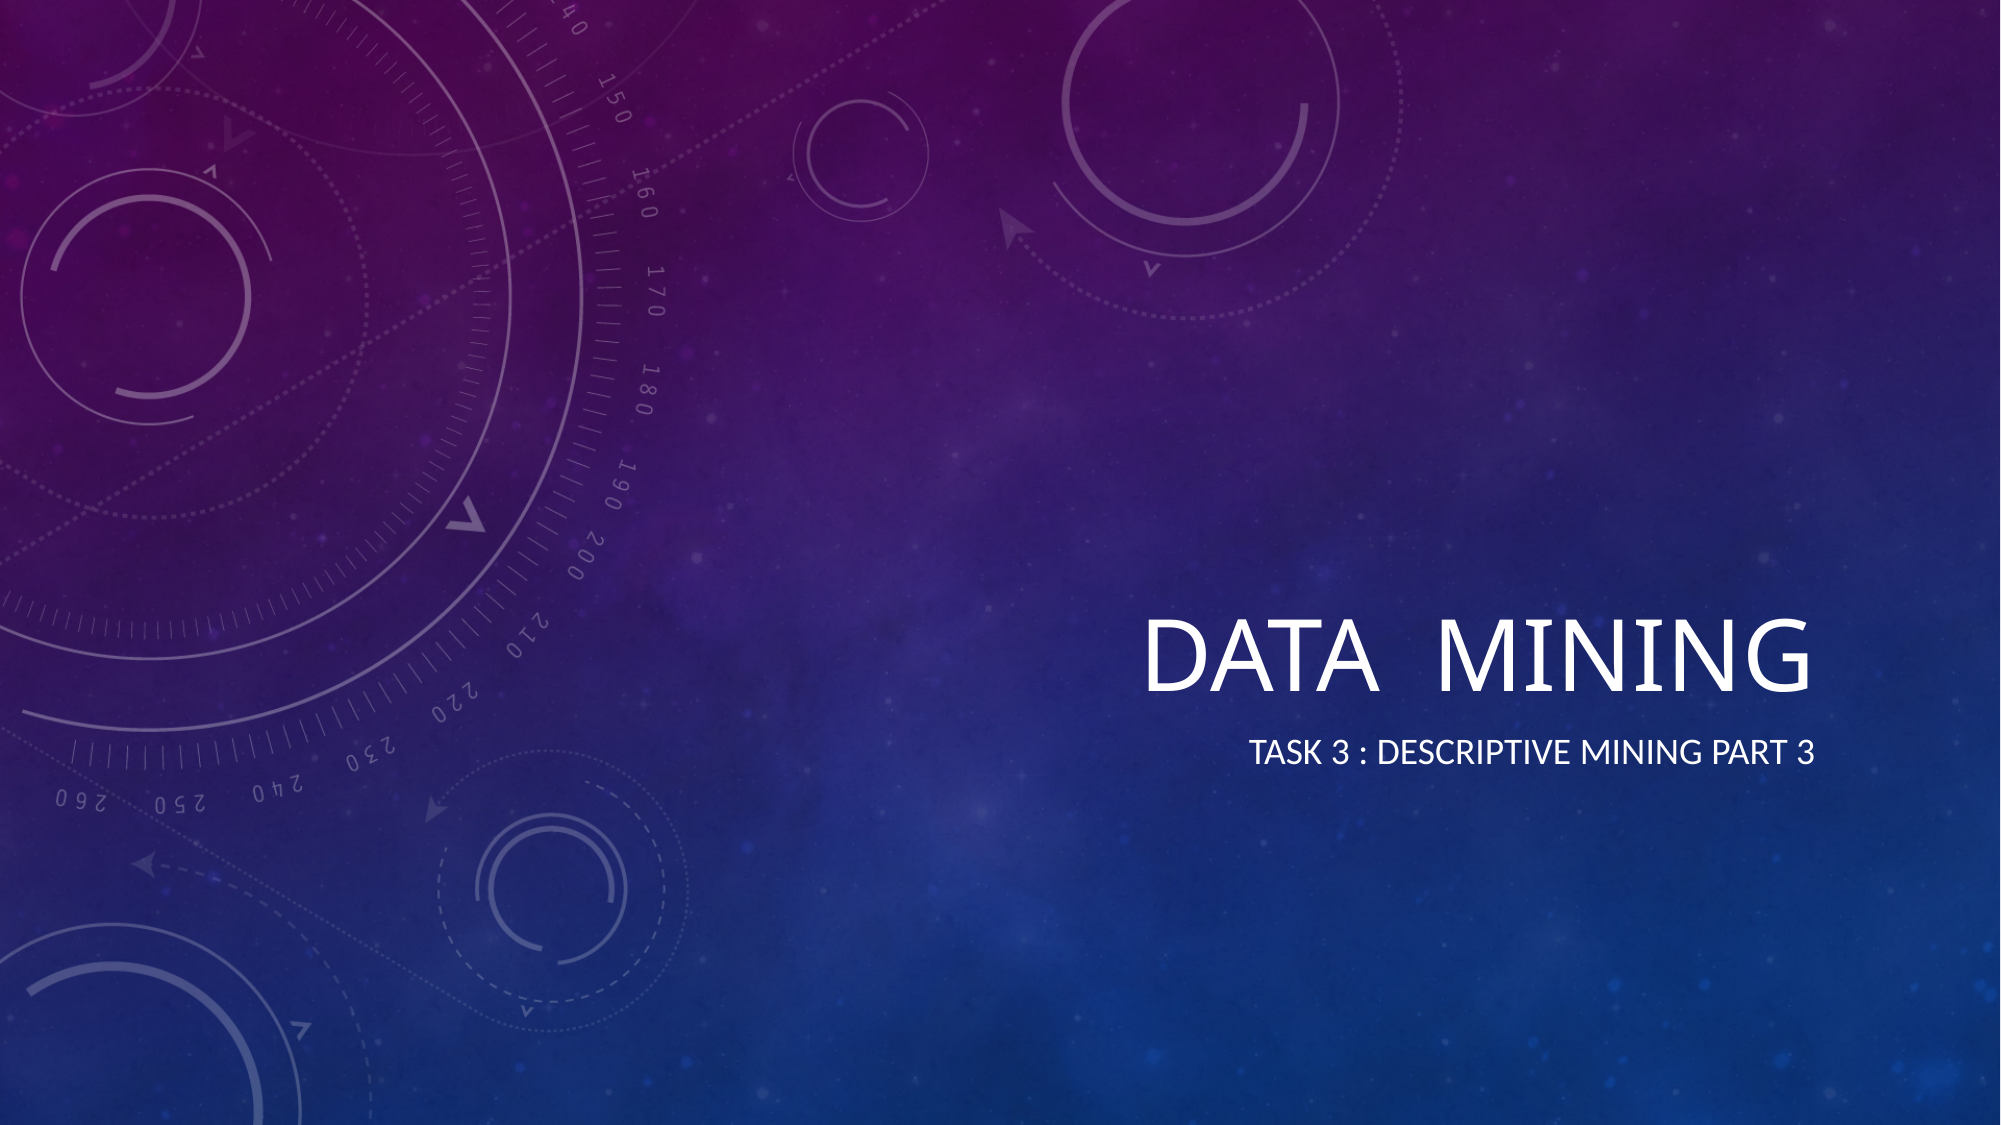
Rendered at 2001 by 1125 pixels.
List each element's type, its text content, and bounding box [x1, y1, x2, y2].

subtitle Task 3 : Descriptive Mining part 3 [650, 719, 1831, 950]
title Data Mining [650, 322, 1831, 719]
picture [0, 0, 2001, 1125]
